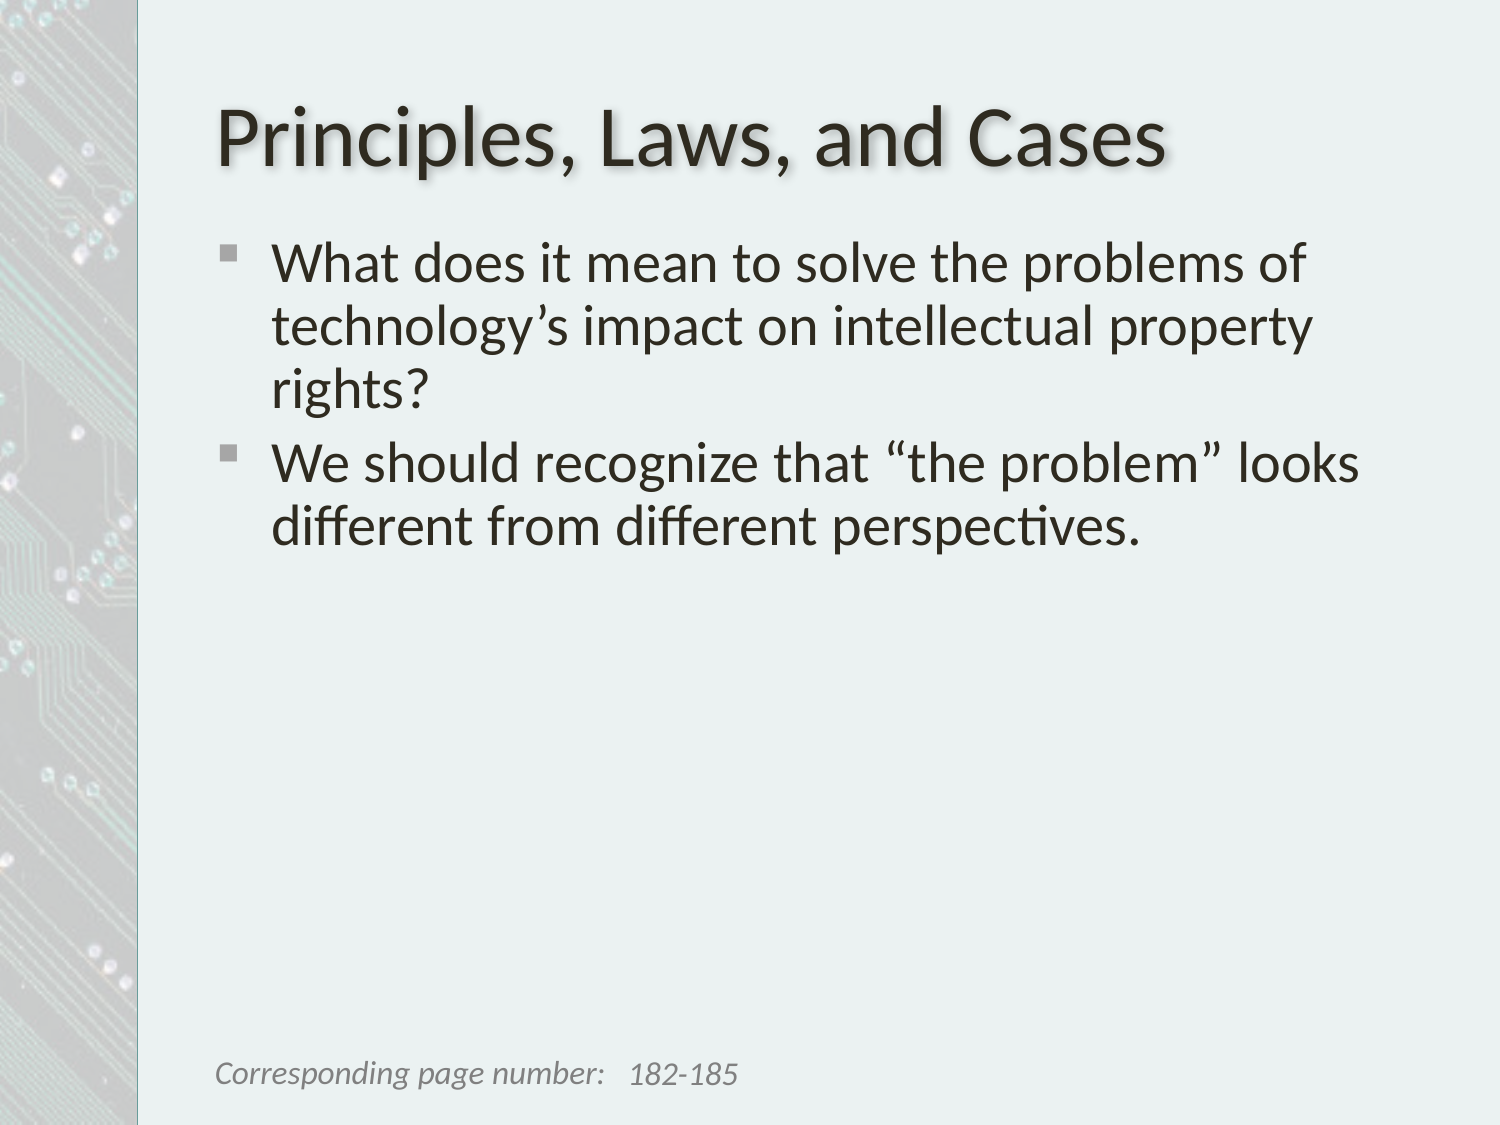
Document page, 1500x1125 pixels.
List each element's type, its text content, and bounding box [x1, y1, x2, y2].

list 182-185 [612, 1044, 1000, 1107]
list What does it mean to solve the problems of technology’s impact on intellectual property rights? We should recognize that “the problem” looks different from different perspectives. [200, 224, 1475, 1063]
title Principles, Laws, and Cases [200, 37, 1375, 225]
